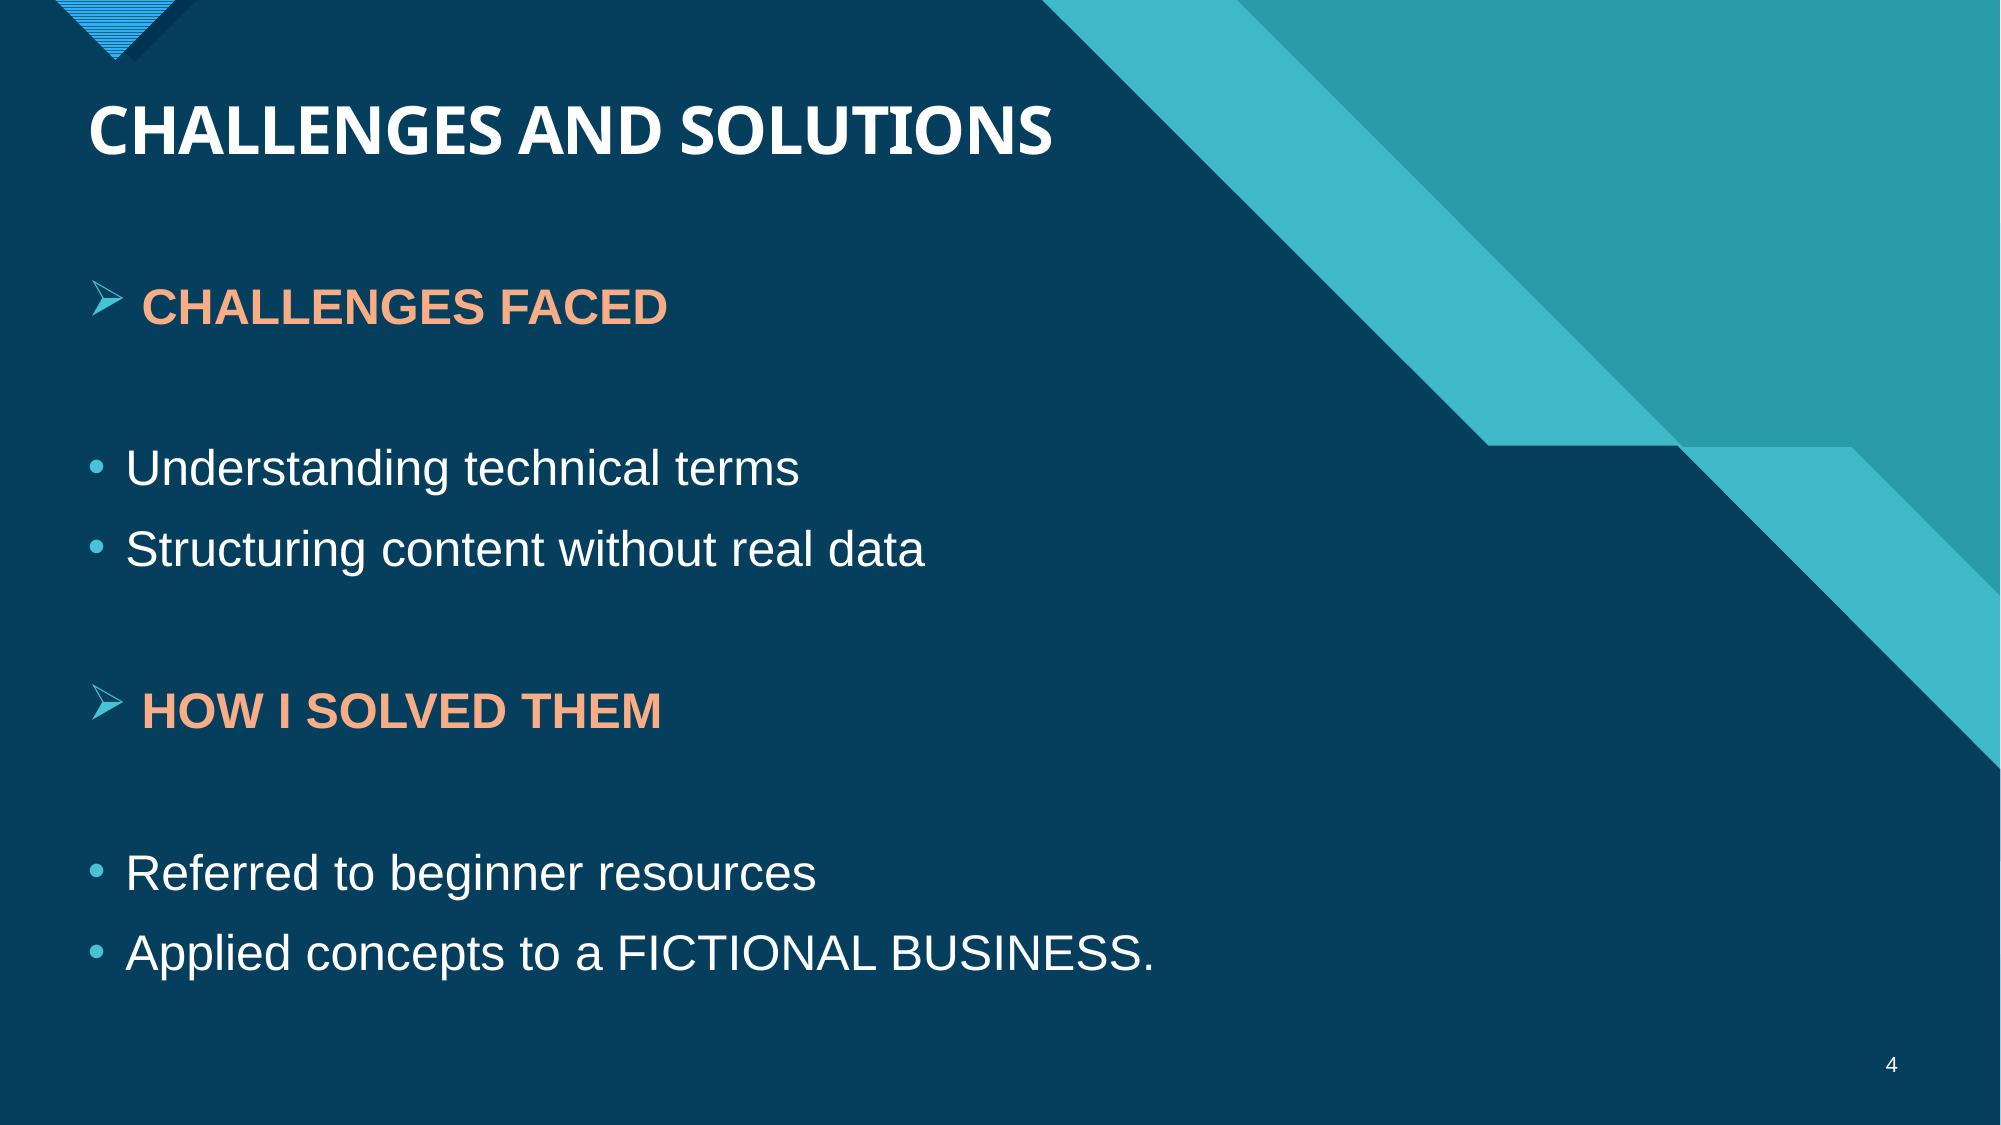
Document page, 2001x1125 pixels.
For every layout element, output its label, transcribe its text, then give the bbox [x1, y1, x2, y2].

list CHALLENGES FACED Understanding technical terms Structuring content without real data HOW I SOLVED THEM Referred to beginner resources Applied concepts to a FICTIONAL BUSINESS. [72, 266, 1175, 939]
title CHALLENGES AND SOLUTIONS [72, 89, 1913, 177]
slide_number 4 [1845, 1035, 1913, 1096]
